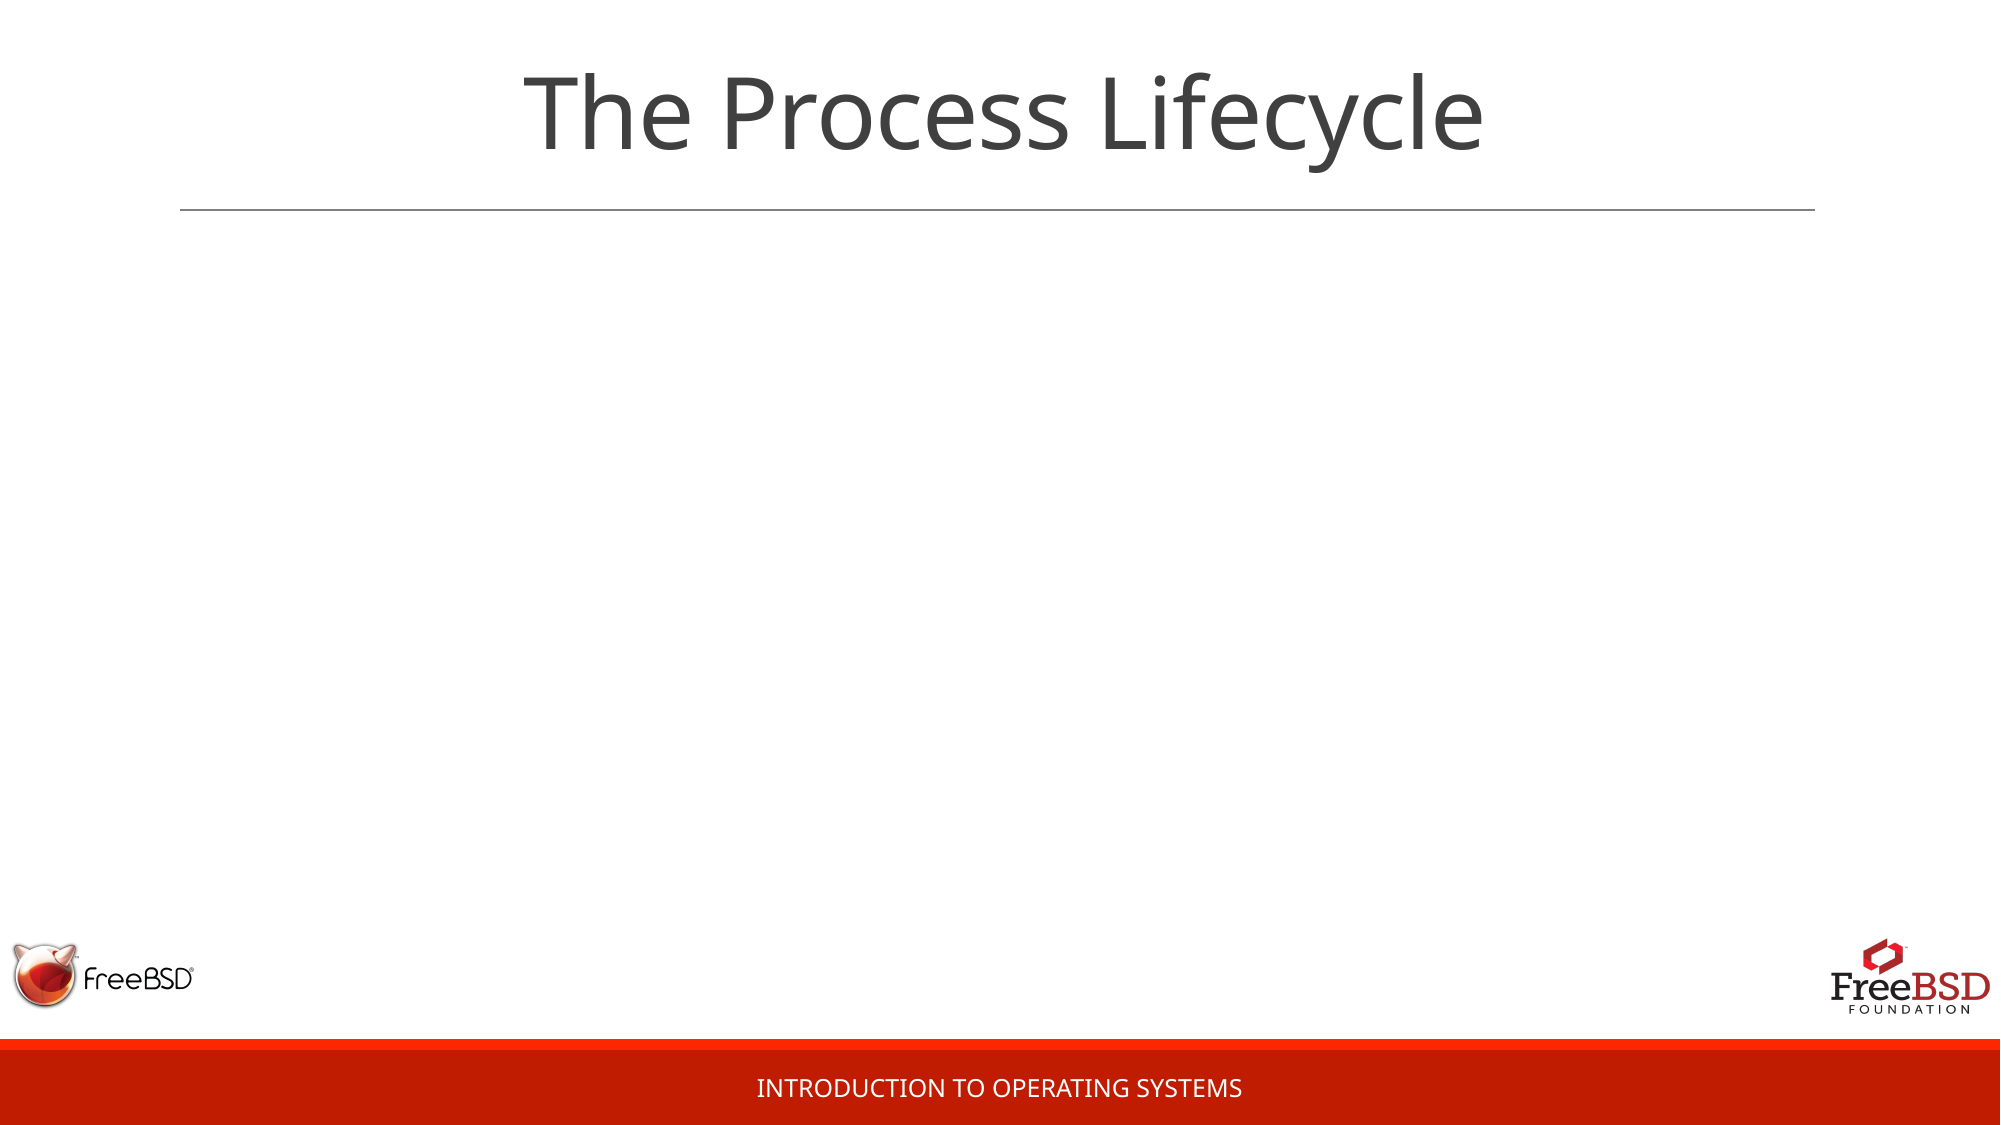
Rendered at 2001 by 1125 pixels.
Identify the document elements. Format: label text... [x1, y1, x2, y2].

picture [0, 931, 194, 1021]
footer Introduction to Operating Systems [604, 1059, 1396, 1120]
title The Process Lifecycle [180, 47, 1830, 191]
